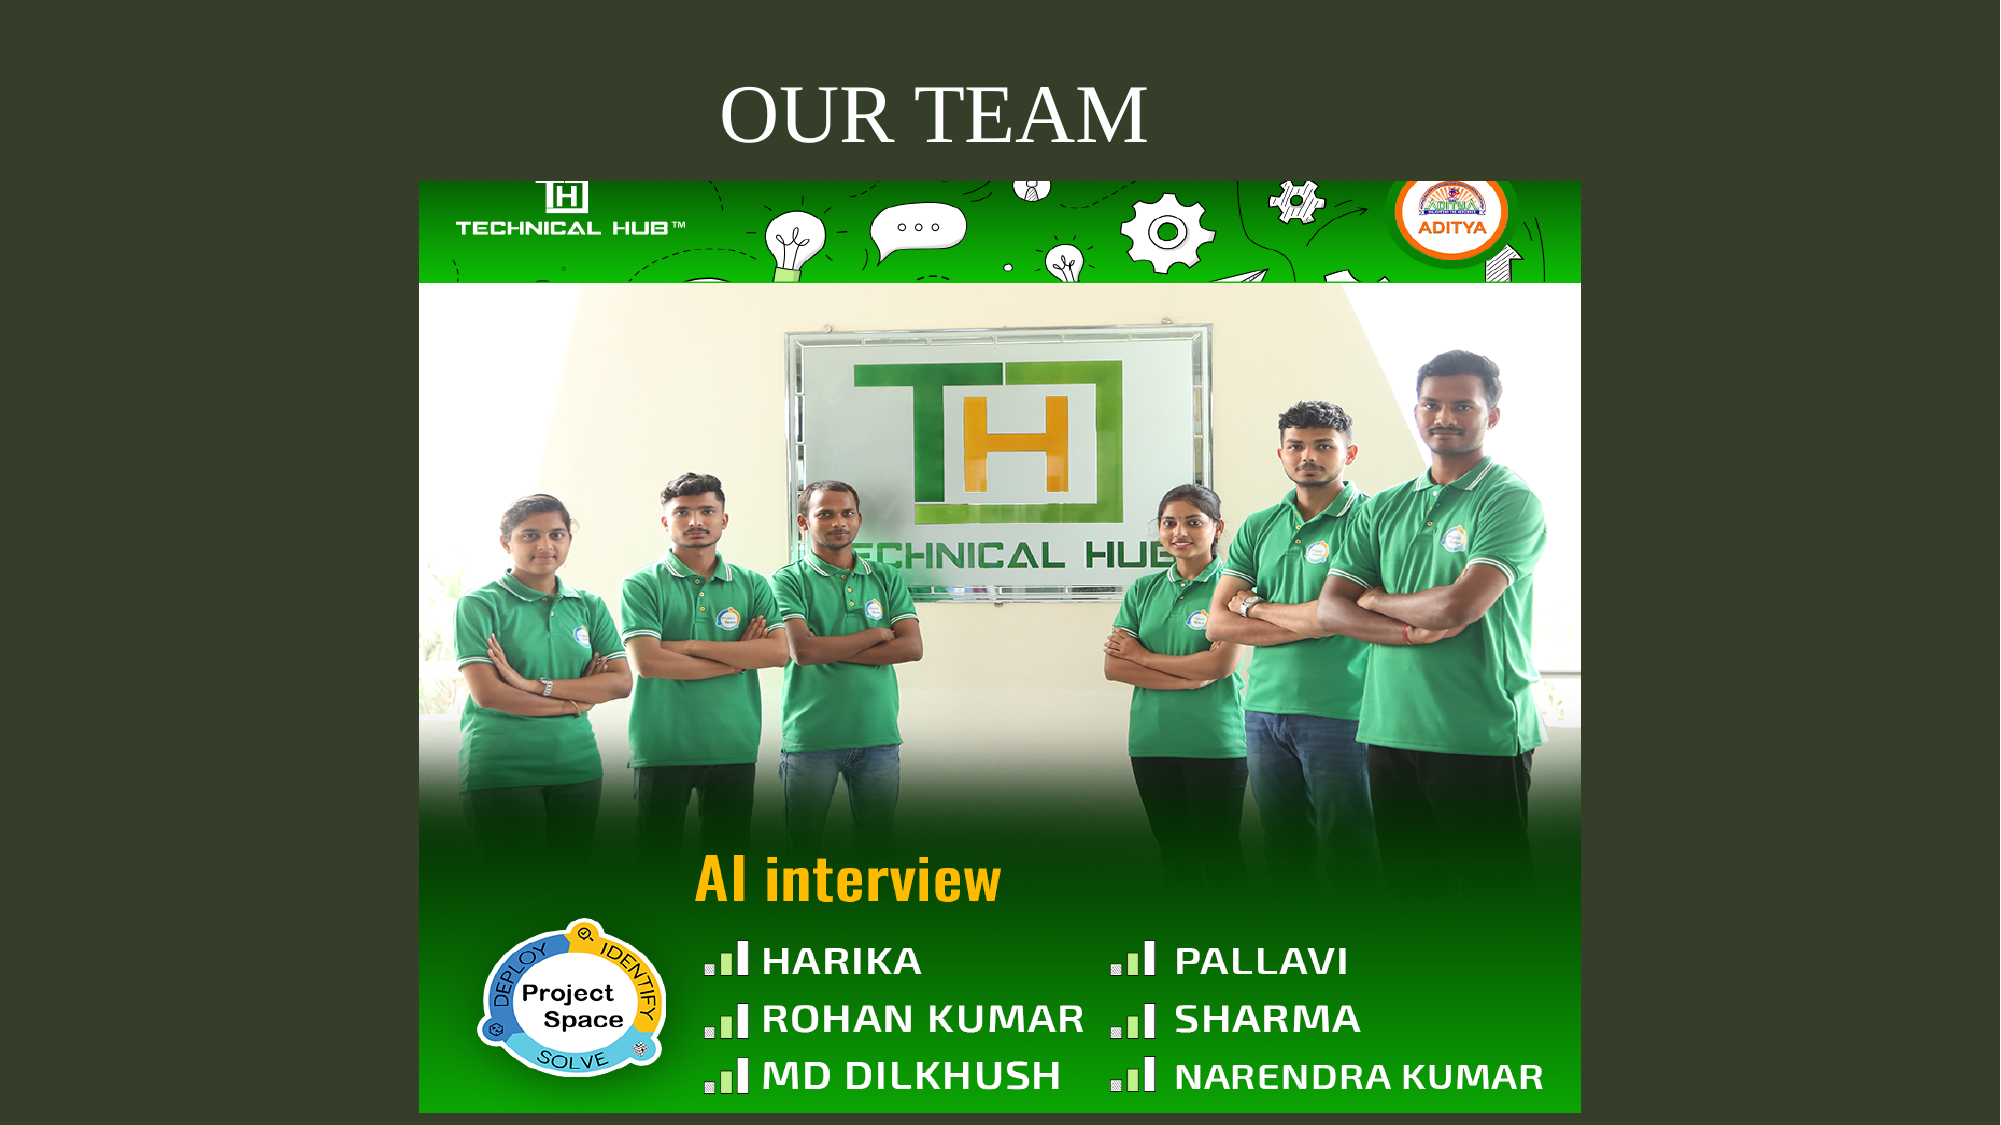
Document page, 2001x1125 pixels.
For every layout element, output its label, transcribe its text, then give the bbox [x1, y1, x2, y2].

text_box OUR TEAM [704, 52, 1705, 167]
picture [419, 181, 1581, 1113]
